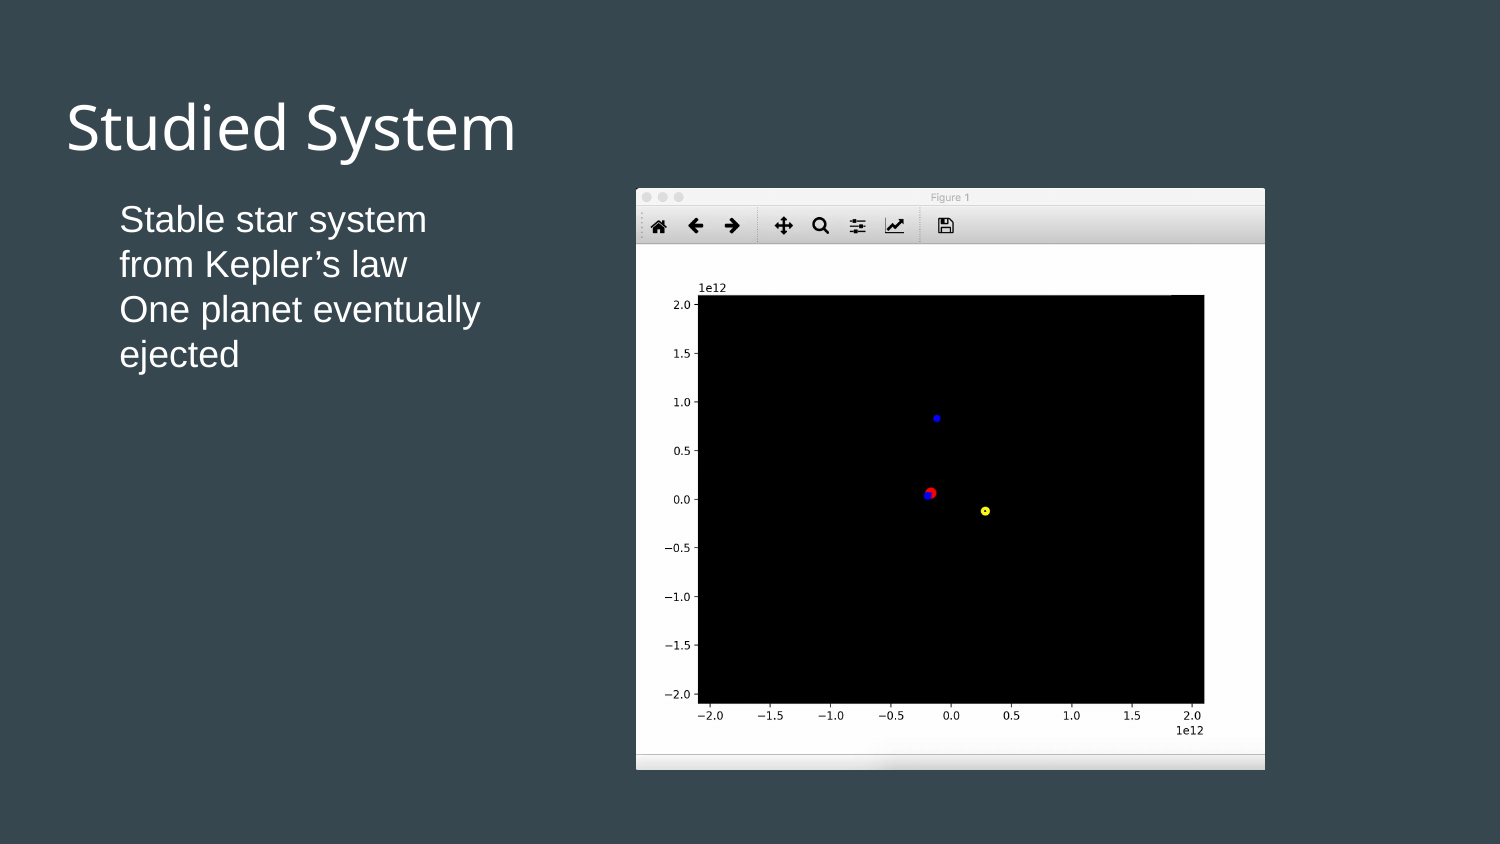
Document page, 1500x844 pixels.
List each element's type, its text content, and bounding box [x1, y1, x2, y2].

text_box Stable star system from Kepler’s law One planet eventually ejected [104, 187, 499, 383]
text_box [635, 187, 1266, 771]
title Studied System [51, 72, 1449, 167]
